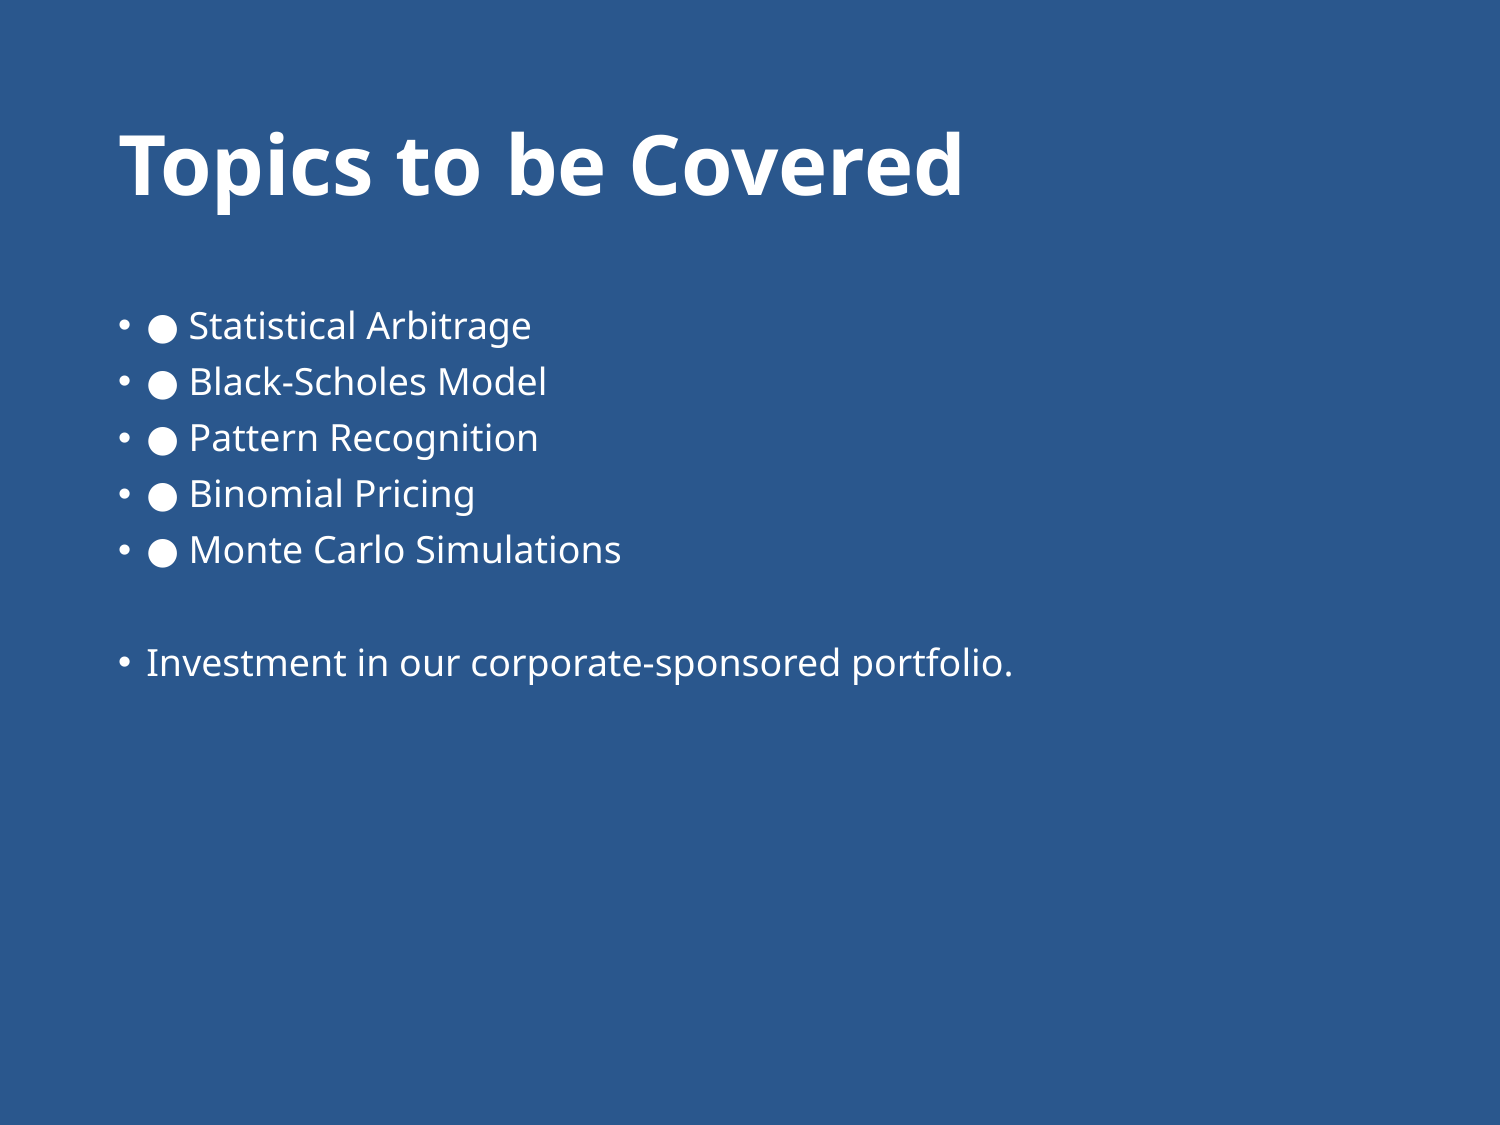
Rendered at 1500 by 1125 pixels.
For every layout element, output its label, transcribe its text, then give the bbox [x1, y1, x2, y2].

list ● Statistical Arbitrage ● Black-Scholes Model ● Pattern Recognition ● Binomial Pricing ● Monte Carlo Simulations Investment in our corporate-sponsored portfolio. [103, 299, 1397, 1014]
title Topics to be Covered [103, 59, 1397, 278]
